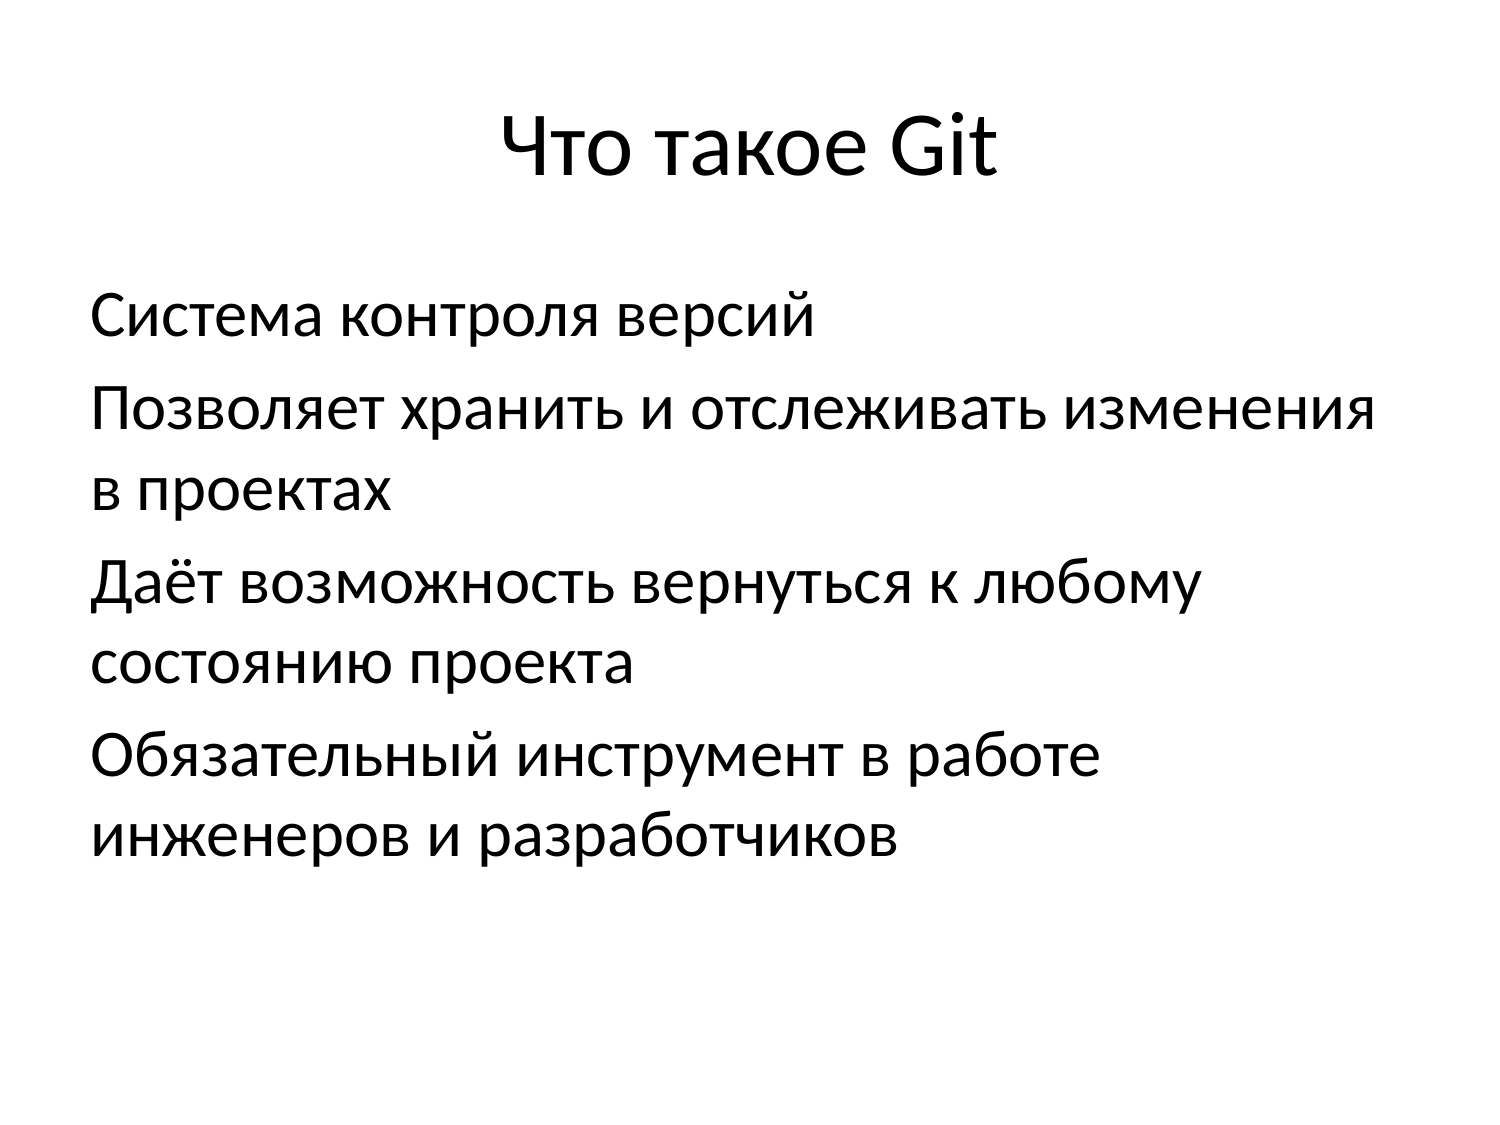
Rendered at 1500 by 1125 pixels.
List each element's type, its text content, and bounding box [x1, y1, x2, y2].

list Система контроля версий Позволяет хранить и отслеживать изменения в проектах Даёт возможность вернуться к любому состоянию проекта Обязательный инструмент в работе инженеров и разработчиков [75, 262, 1425, 1005]
title Что такое Git [75, 45, 1425, 233]
